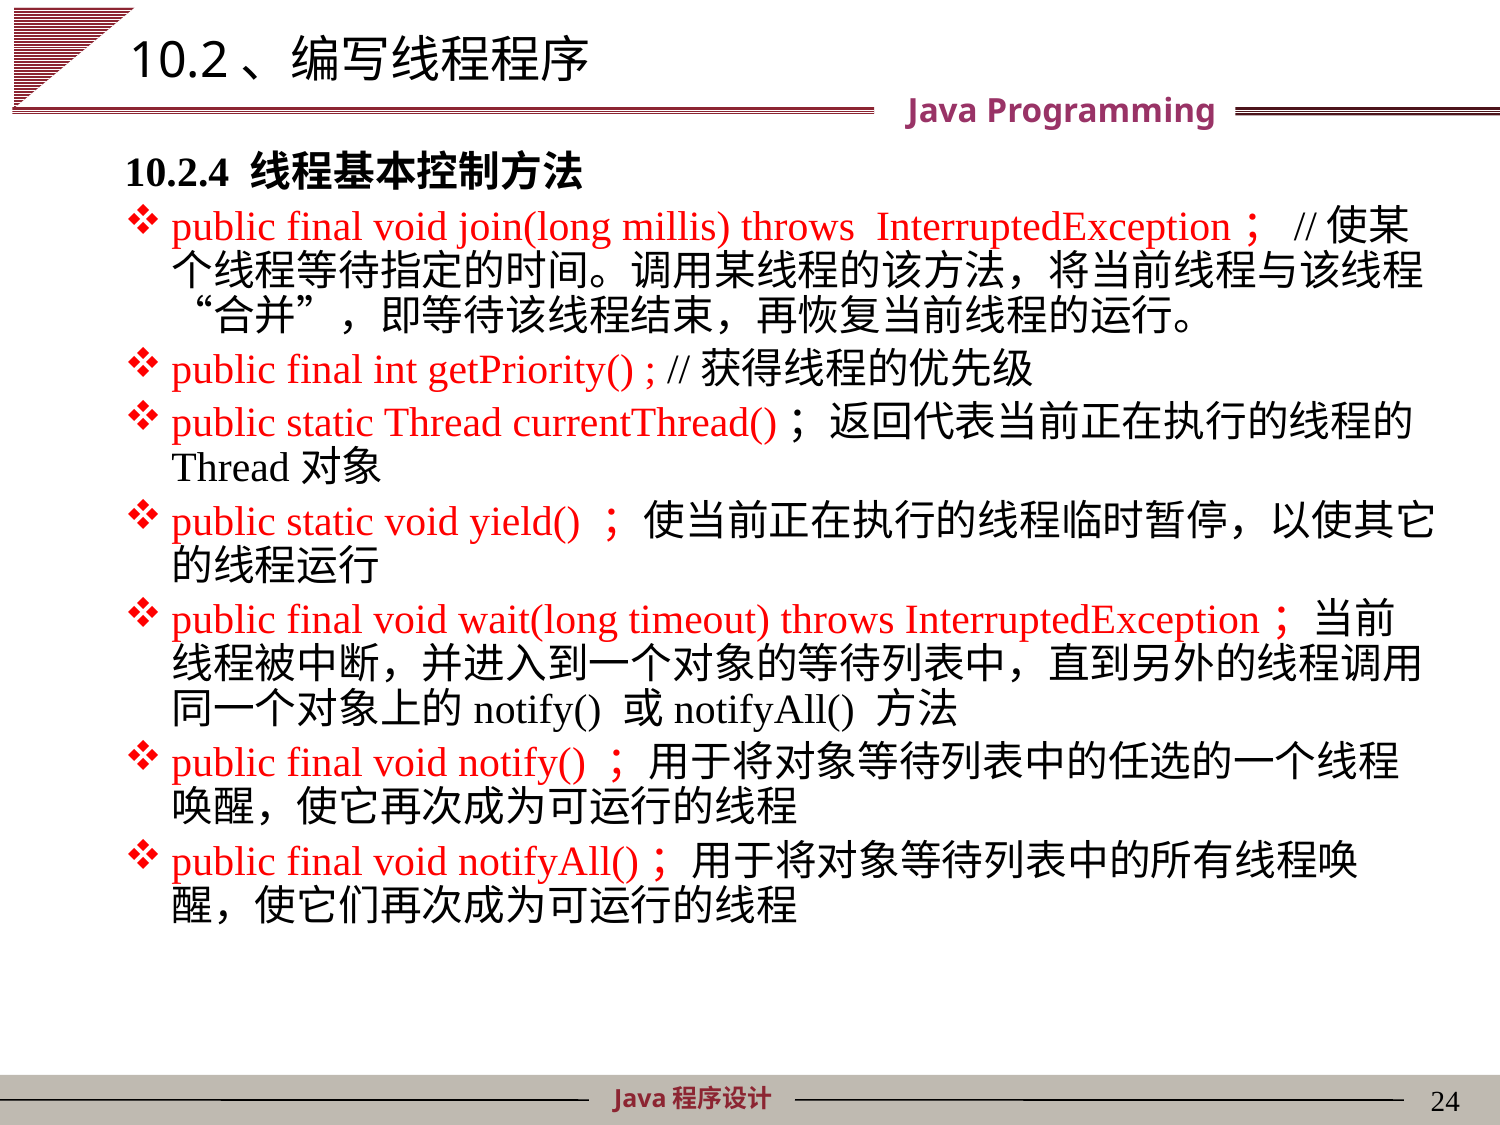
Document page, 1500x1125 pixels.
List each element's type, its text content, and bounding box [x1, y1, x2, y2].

title 10.2、编写线程程序 [114, 20, 1390, 96]
list 10.2.4 线程基本控制方法 public final void join(long millis) throws InterruptedException；//使某个线程等待指定的时间。调用某线程的该方法，将当前线程与该线程“合并”，即等待该线程结束，再恢复当前线程的运行。 public final int getPriority() ; //获得线程的优先级 public static Thread currentThread()；返回代表当前正在执行的线程的Thread对象 public static void yield() ；使当前正在执行的线程临时暂停，以使其它的线程运行 public final void wait(long timeout) throws InterruptedException；当前线程被中断，并进入到一个对象的等待列表中，直到另外的线程调用同一个对象上的notify() 或notifyAll() 方法 public final void notify() ；用于将对象等待列表中的任选的一个线程唤醒，使它再次成为可运行的线程 public final void notifyAll()；用于将对象等待列表中的所有线程唤醒，使它们再次成为可运行的线程 [34, 143, 1452, 1022]
